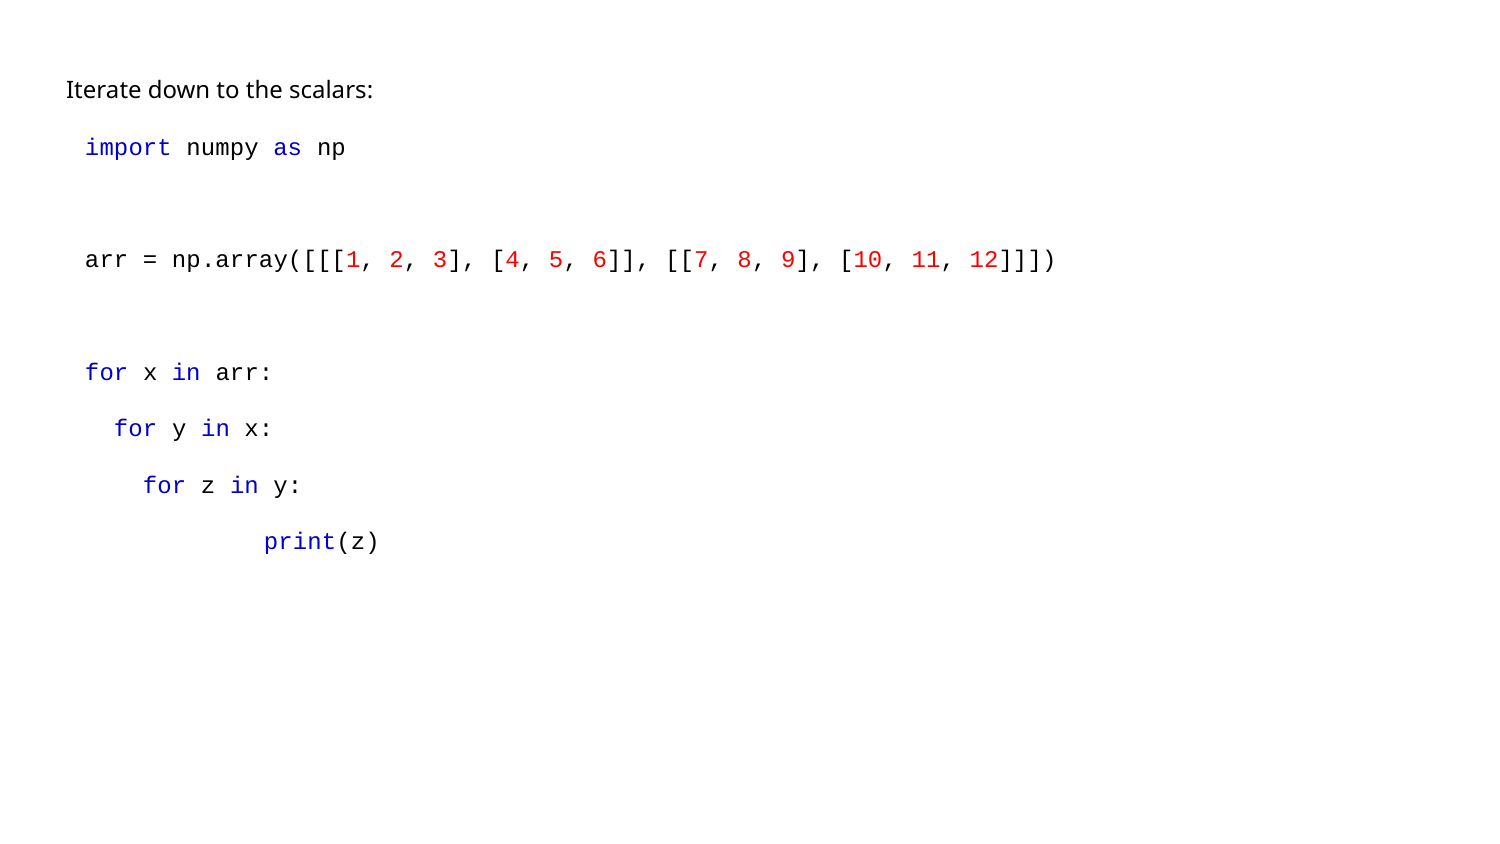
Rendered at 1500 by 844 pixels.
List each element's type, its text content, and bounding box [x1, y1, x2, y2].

list Iterate down to the scalars: import numpy as np arr = np.array([[[1, 2, 3], [4, 5, 6]], [[7, 8, 9], [10, 11, 12]]]) for x in arr: for y in x: for z in y: print(z) [51, 53, 1449, 750]
